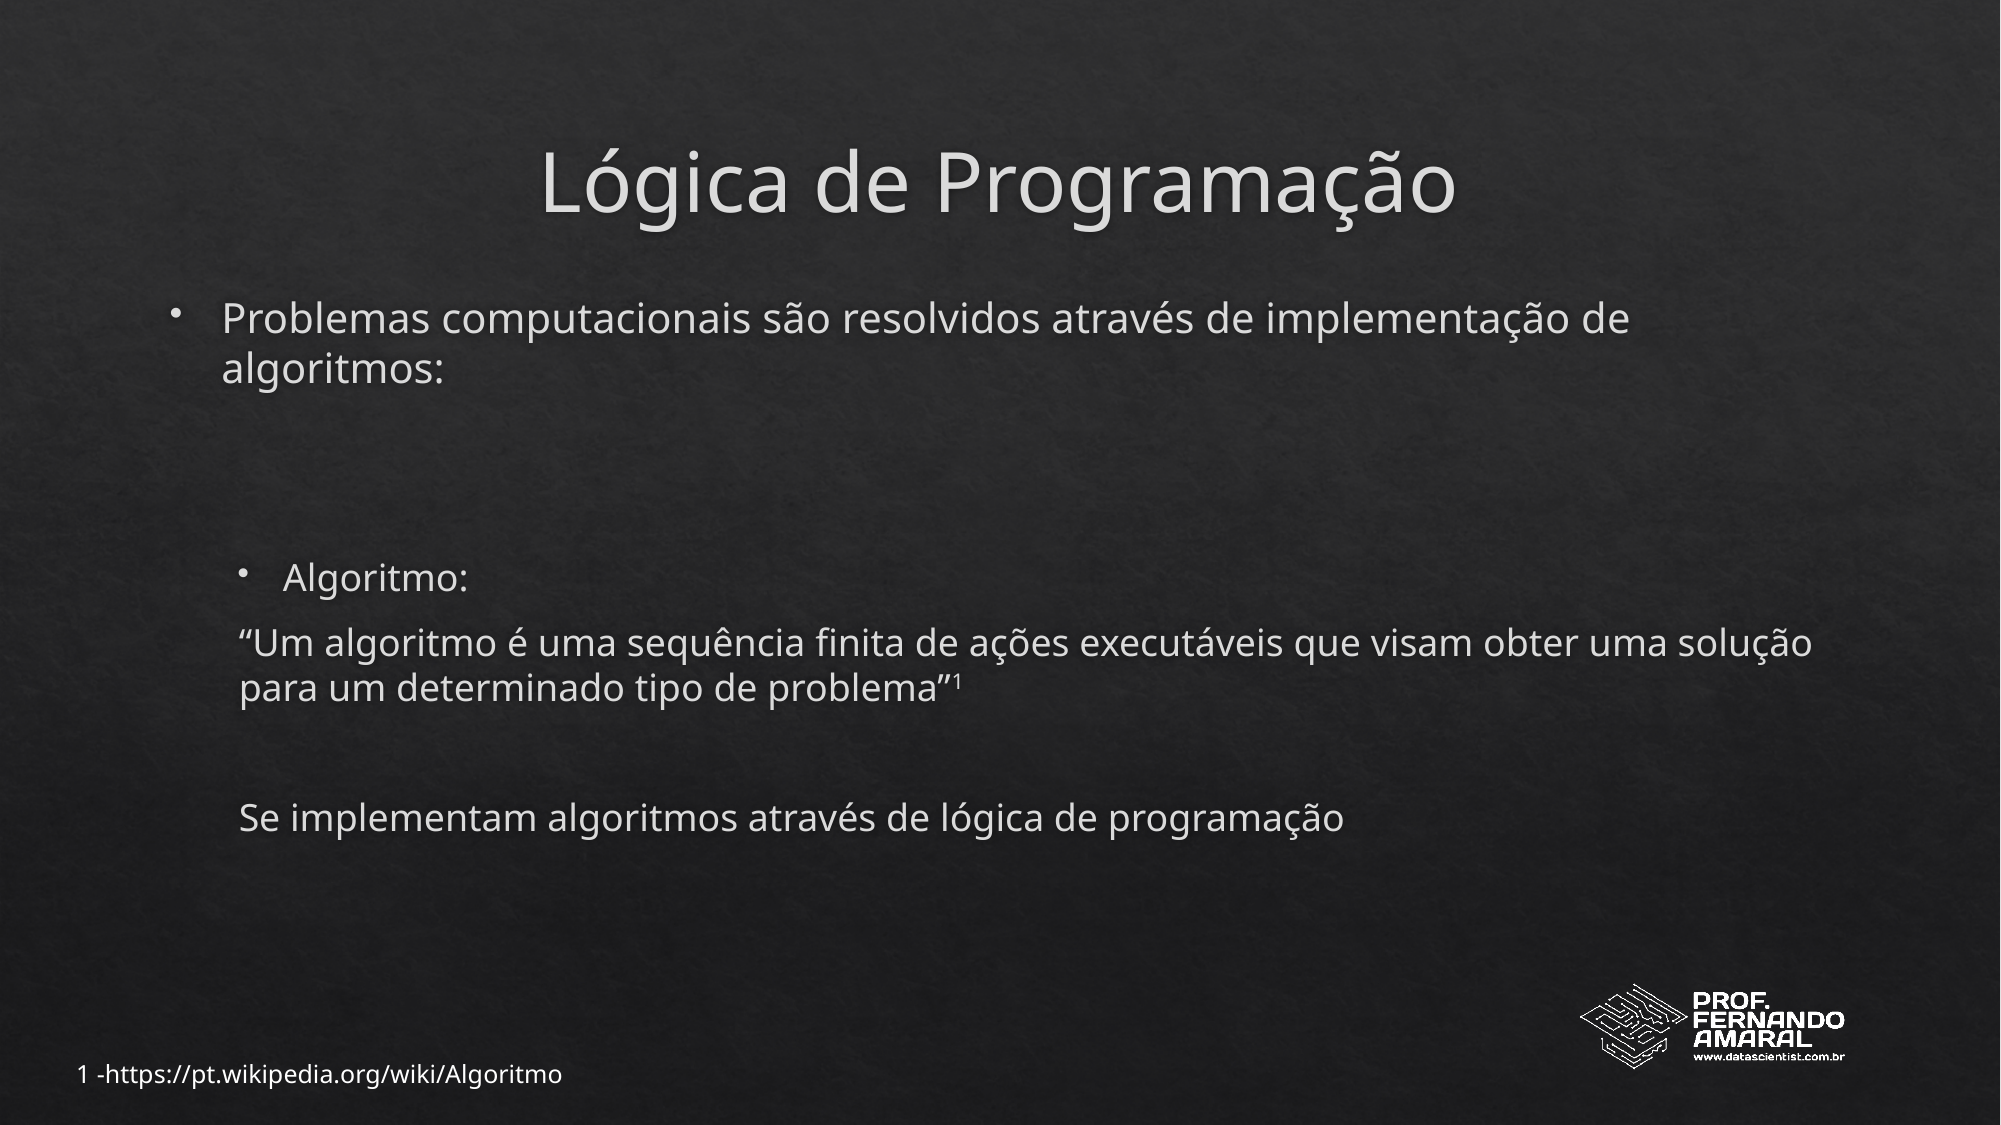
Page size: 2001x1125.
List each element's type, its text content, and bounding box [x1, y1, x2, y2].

title Lógica de Programação [149, 99, 1849, 260]
list Problemas computacionais são resolvidos através de implementação de algoritmos: Algoritmo: “Um algoritmo é uma sequência finita de ações executáveis que visam obter uma solução para um determinado tipo de problema”1 Se implementam algoritmos através de lógica de programação [149, 284, 1849, 950]
text_box 1 -https://pt.wikipedia.org/wiki/Algoritmo [61, 1051, 579, 1097]
picture [1572, 978, 1852, 1074]
